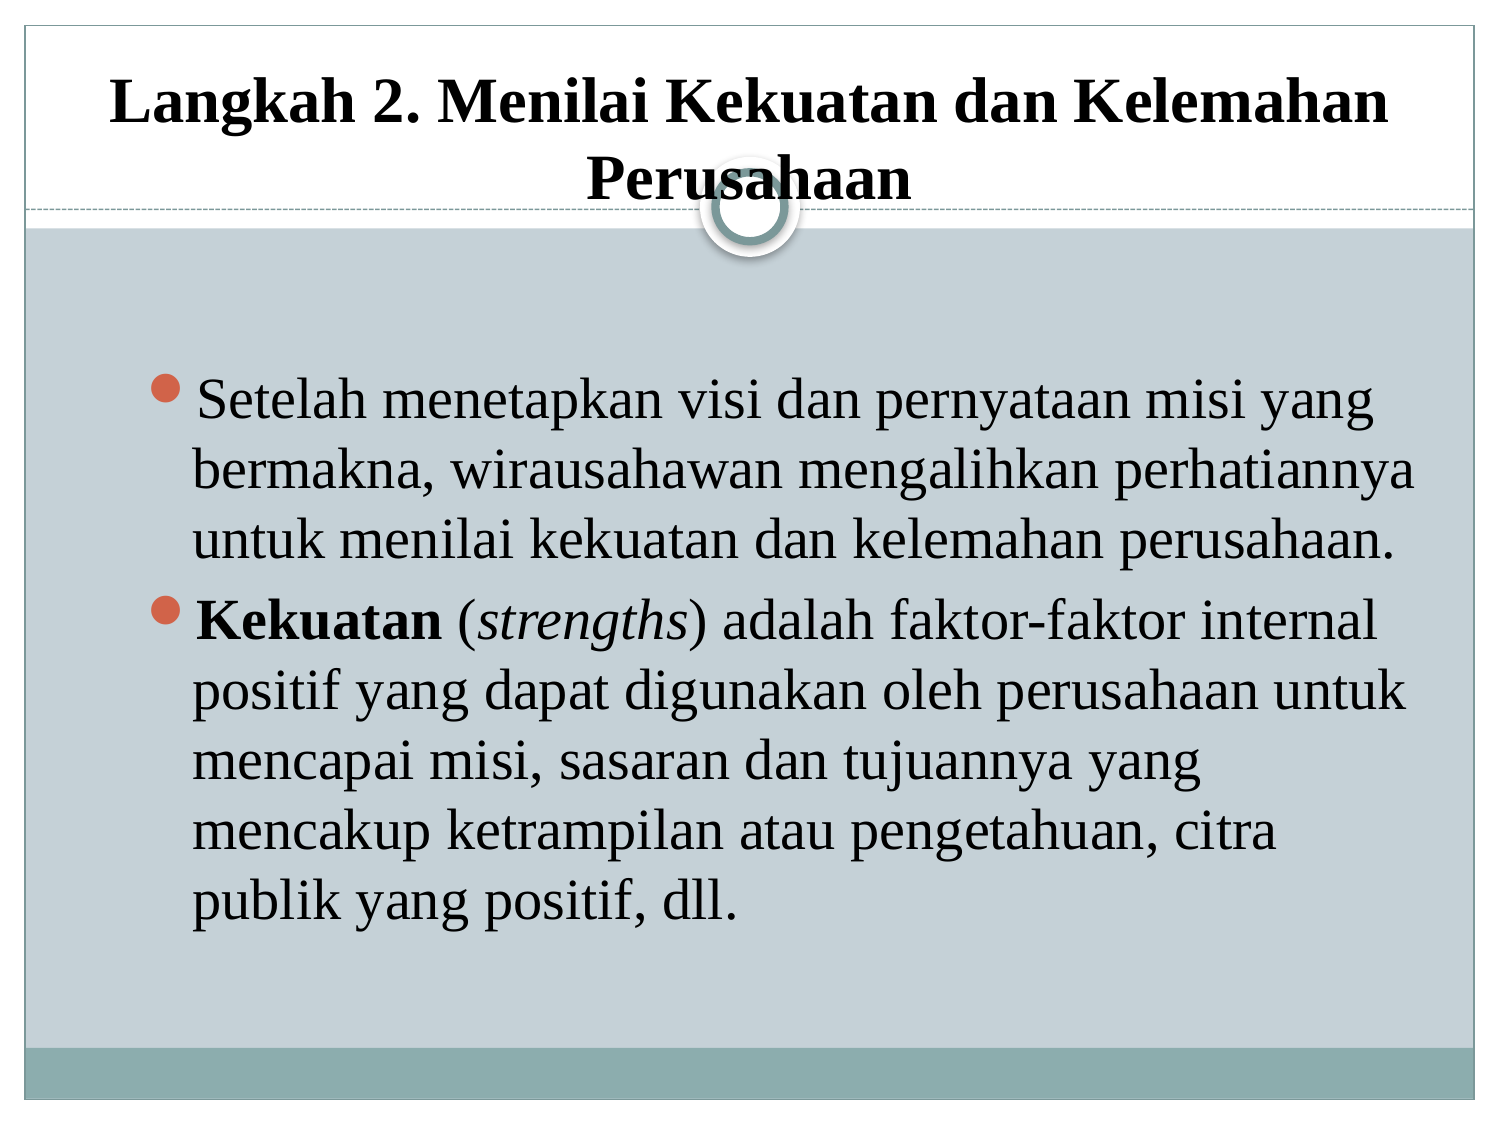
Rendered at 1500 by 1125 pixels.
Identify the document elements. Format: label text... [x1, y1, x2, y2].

list Setelah menetapkan visi dan pernyataan misi yang bermakna, wirausahawan mengalihkan perhatiannya untuk menilai kekuatan dan kelemahan perusahaan. Kekuatan (strengths) adalah faktor-faktor internal positif yang dapat digunakan oleh perusahaan untuk mencapai misi, sasaran dan tujuannya yang mencakup ketrampilan atau pengetahuan, citra publik yang positif, dll. [132, 352, 1436, 976]
title Langkah 2. Menilai Kekuatan dan Kelemahan Perusahaan [49, 49, 1450, 220]
